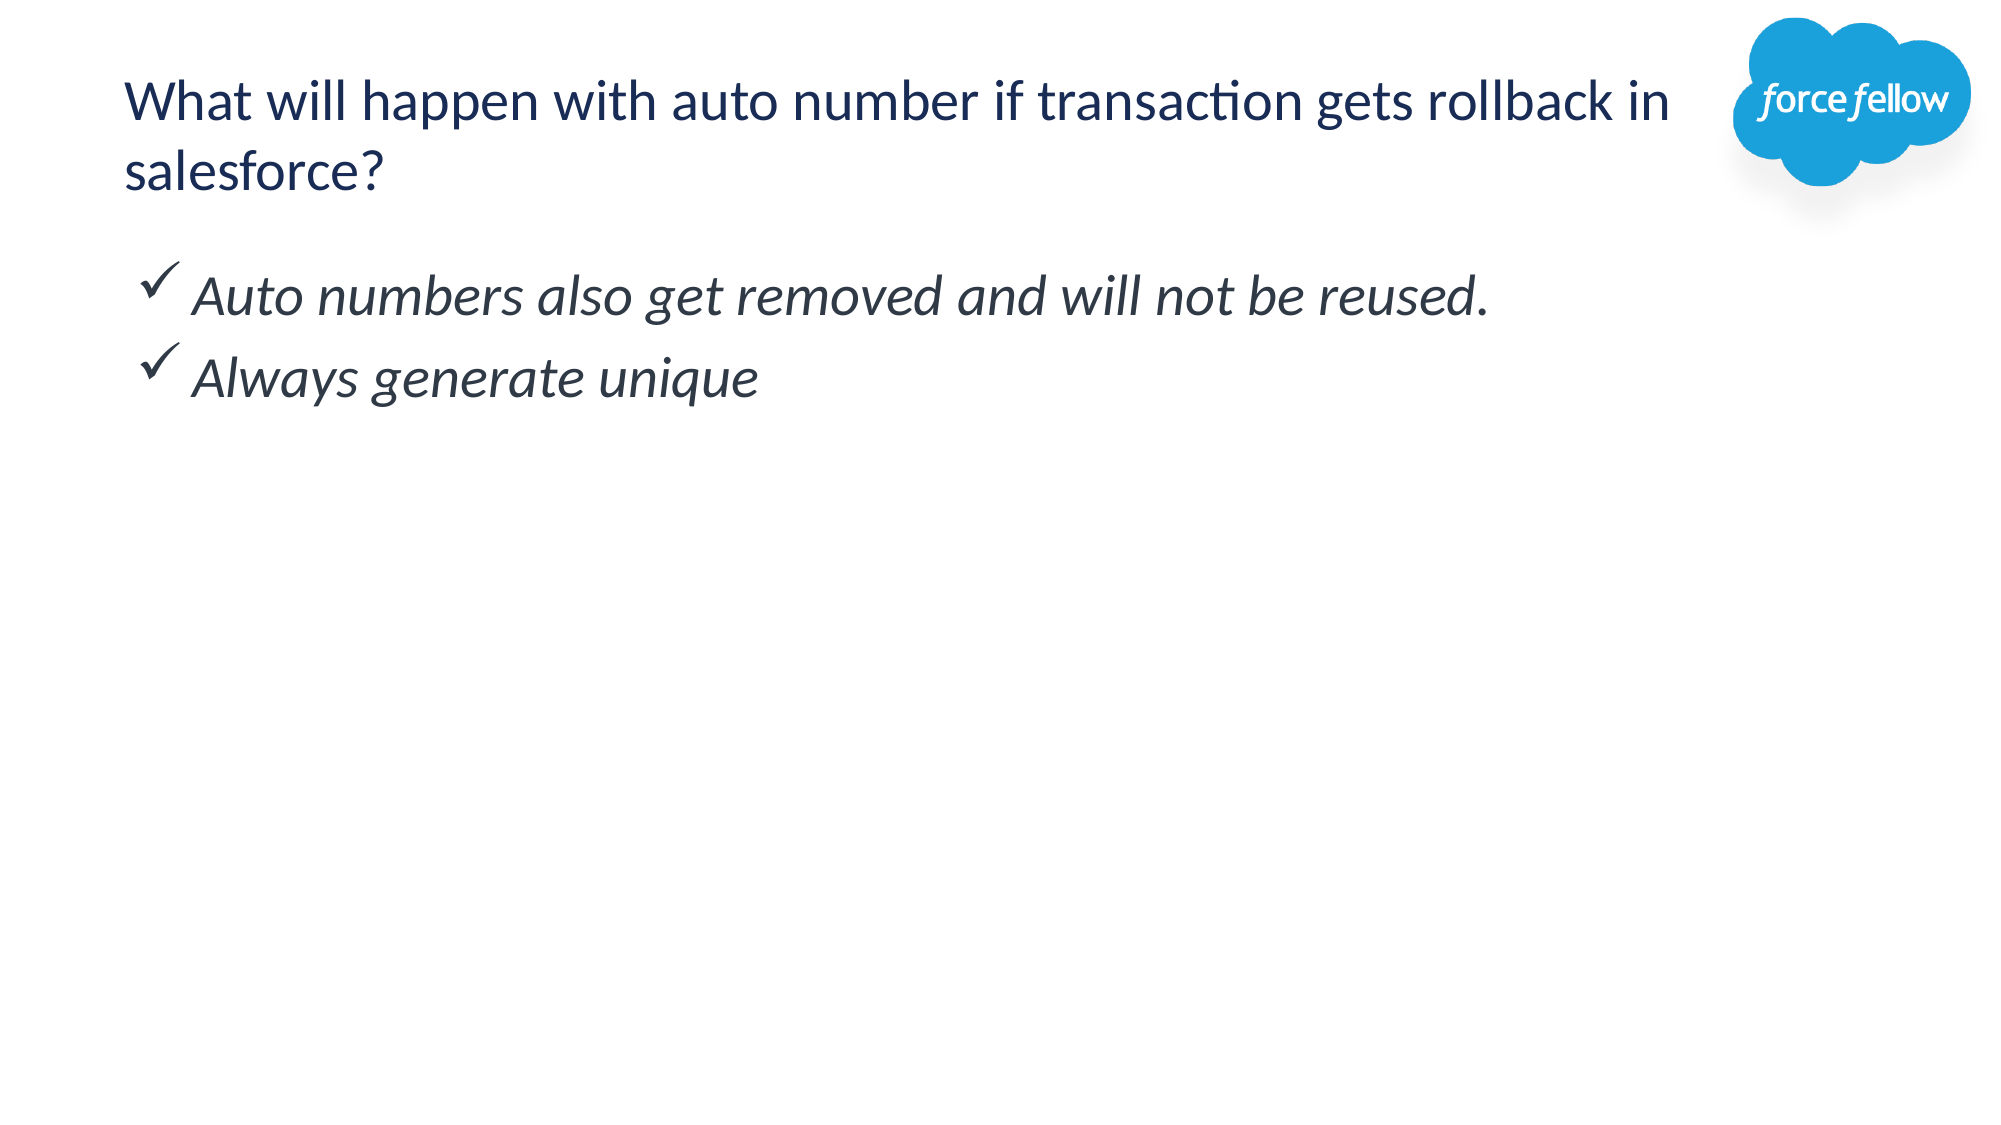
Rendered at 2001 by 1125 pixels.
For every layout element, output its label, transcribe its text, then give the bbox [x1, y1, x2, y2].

picture [1702, 0, 2000, 251]
text_box What will happen with auto number if transaction gets rollback in salesforce? [109, 54, 1697, 197]
text_box Auto numbers also get removed and will not be reused. Always generate unique [121, 249, 1861, 1071]
